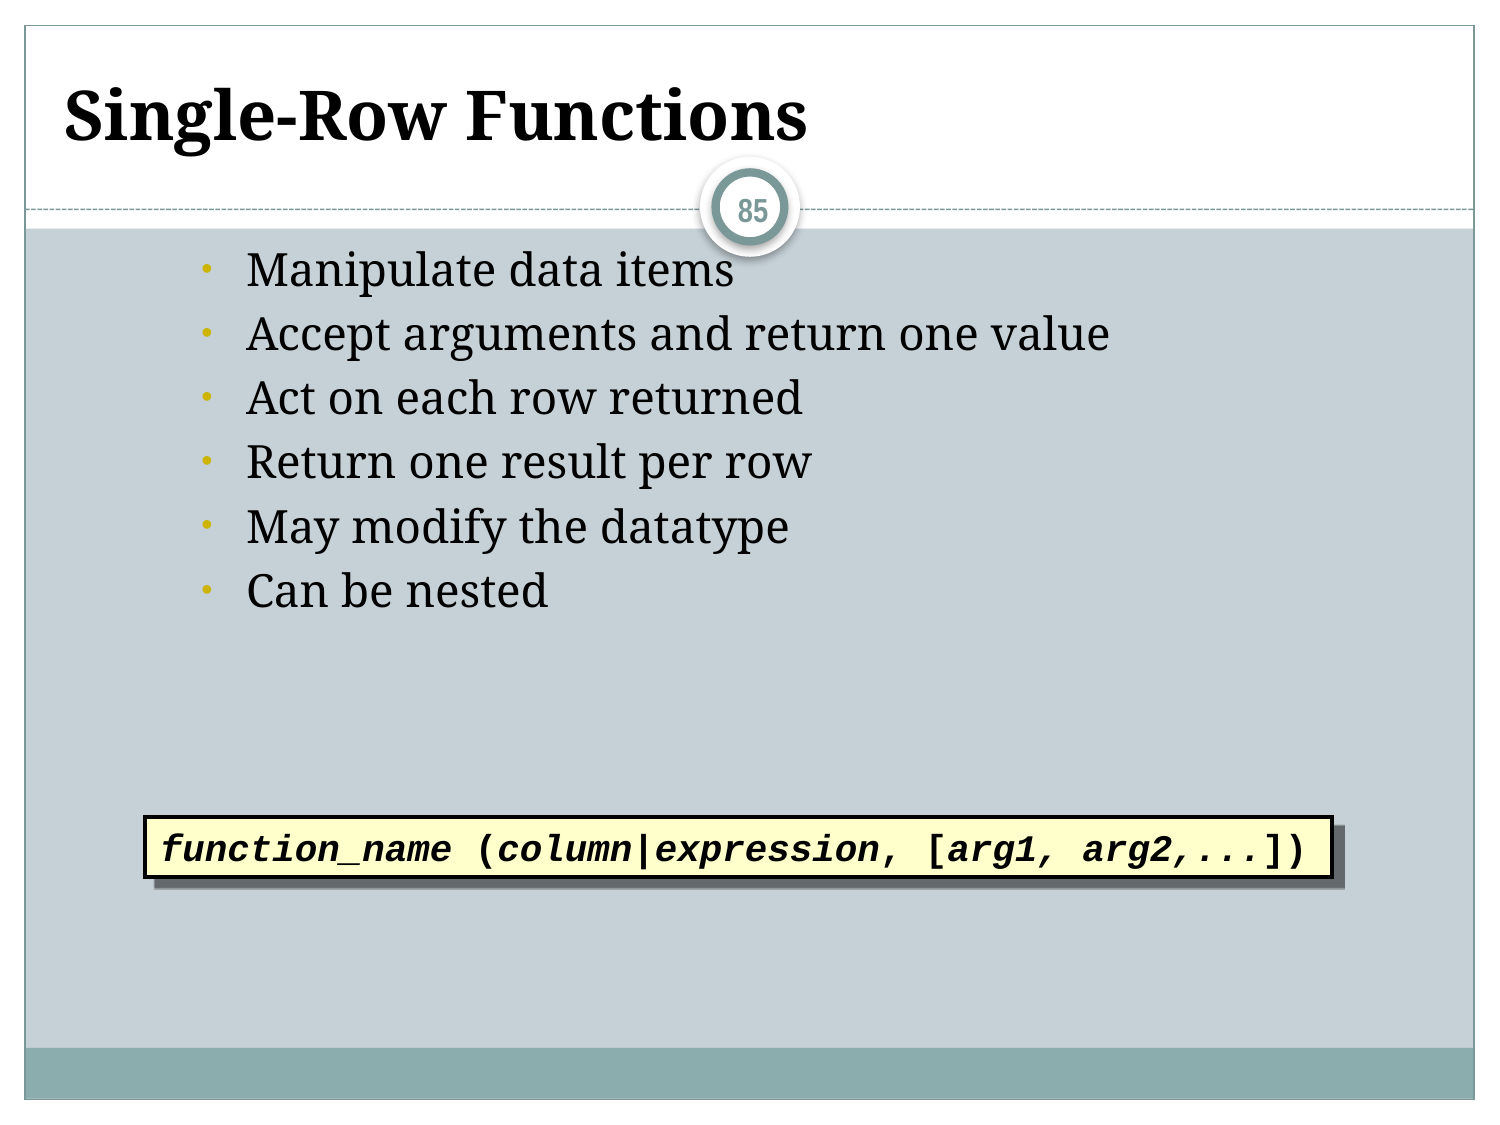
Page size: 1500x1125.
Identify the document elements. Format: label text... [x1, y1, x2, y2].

list Manipulate data items Accept arguments and return one value Act on each row returned Return one result per row May modify the datatype Can be nested [140, 233, 1353, 772]
title Single-Row Functions [49, 37, 1450, 163]
text_box function_name (column|expression, [arg1, arg2,...]) [144, 816, 1332, 877]
slide_number 85 [715, 168, 791, 241]
